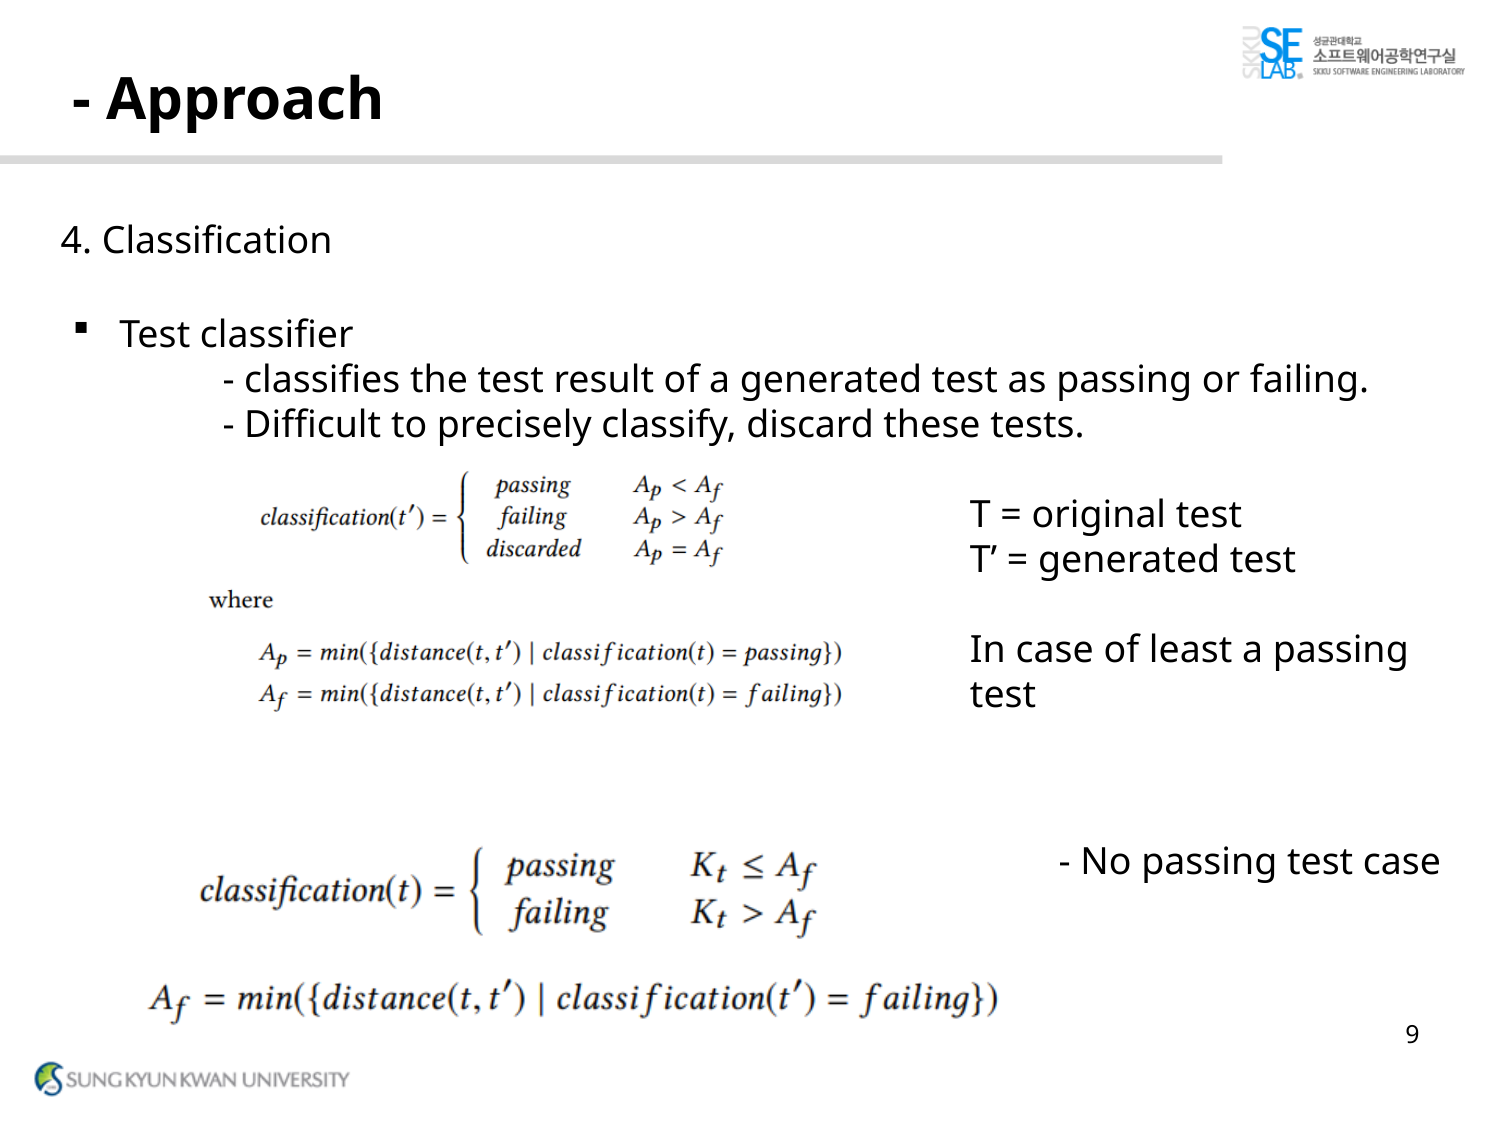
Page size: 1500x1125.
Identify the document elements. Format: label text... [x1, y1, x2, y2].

text_box Test classifier - classifies the test result of a generated test as passing or failing. - Difficult to precisely classify, discard these tests. [64, 302, 1390, 453]
text_box - No passing test case [1051, 829, 1453, 890]
picture [170, 453, 904, 750]
picture [17, 1046, 366, 1110]
picture [111, 829, 1033, 1033]
slide_number 9 [1076, 1011, 1428, 1059]
title - Approach [64, 0, 1391, 194]
text_box T = original test T’ = generated test In case of least a passing test [962, 482, 1475, 723]
text_box 4. Classification [53, 208, 1378, 268]
picture [1391, 0, 1500, 134]
